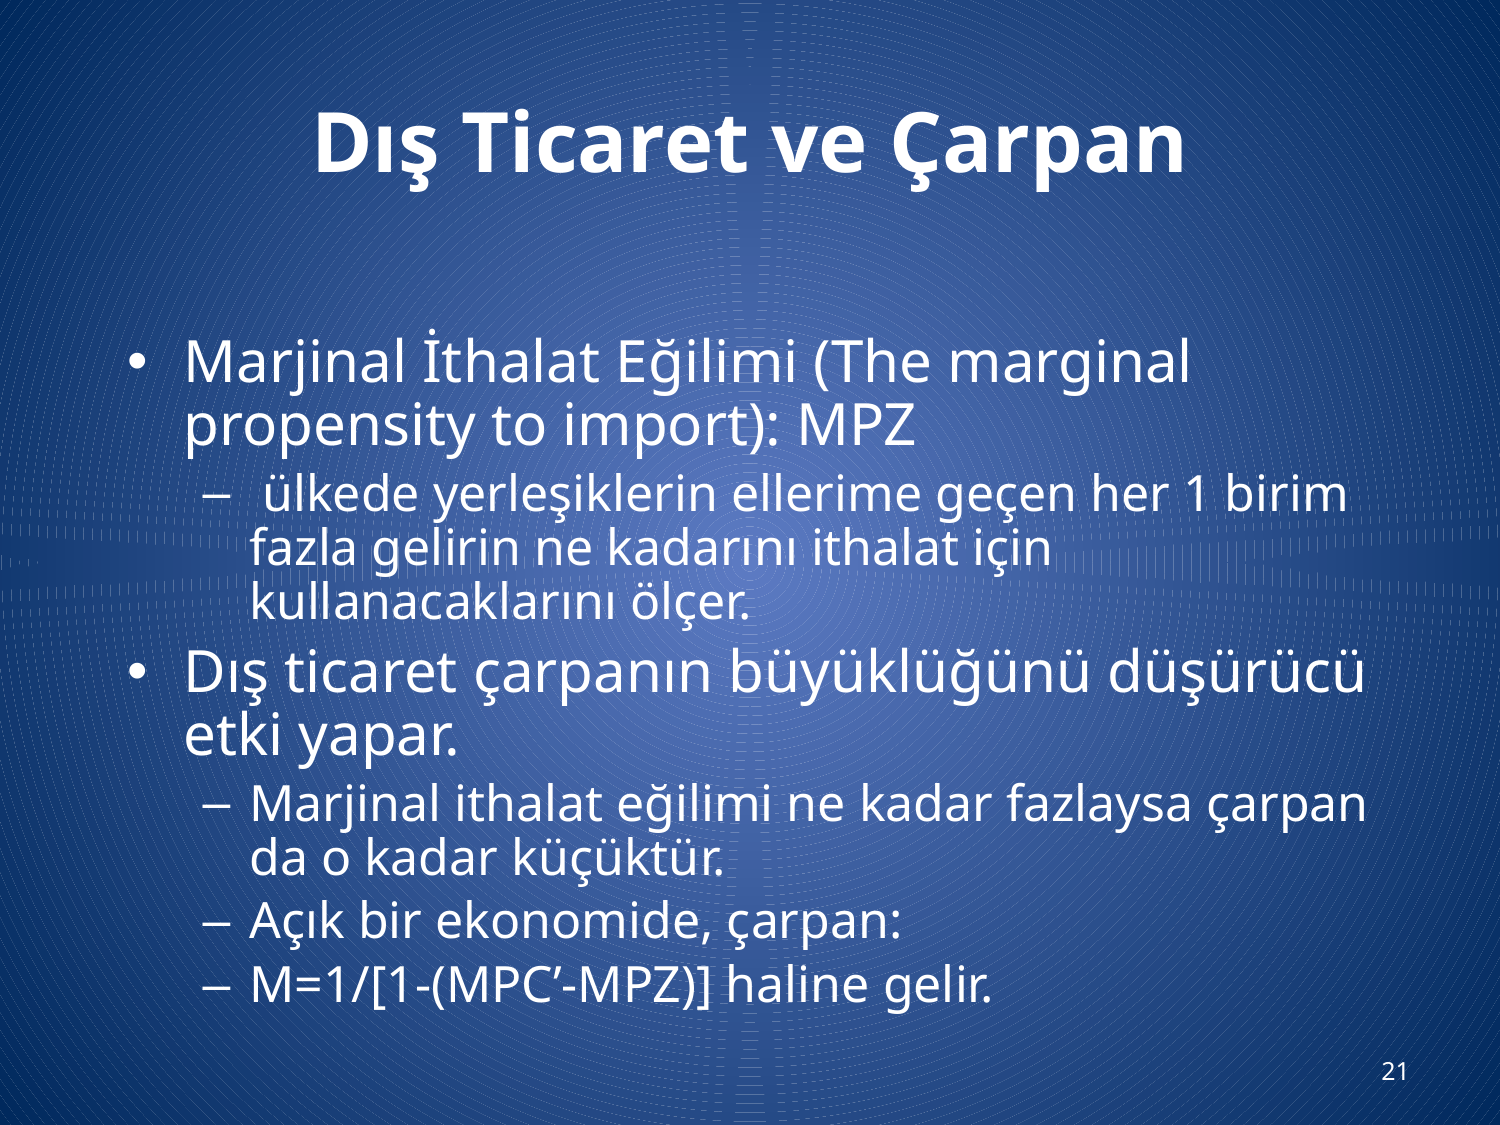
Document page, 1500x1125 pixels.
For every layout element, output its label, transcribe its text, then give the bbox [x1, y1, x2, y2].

list Marjinal İthalat Eğilimi (The marginal propensity to import): MPZ ülkede yerleşiklerin ellerime geçen her 1 birim fazla gelirin ne kadarını ithalat için kullanacaklarını ölçer. Dış ticaret çarpanın büyüklüğünü düşürücü etki yapar. Marjinal ithalat eğilimi ne kadar fazlaysa çarpan da o kadar küçüktür. Açık bir ekonomide, çarpan: M=1/[1-(MPC’-MPZ)] haline gelir. [112, 324, 1388, 1048]
slide_number 21 [1074, 1042, 1425, 1103]
title Dış Ticaret ve Çarpan [74, 44, 1426, 233]
